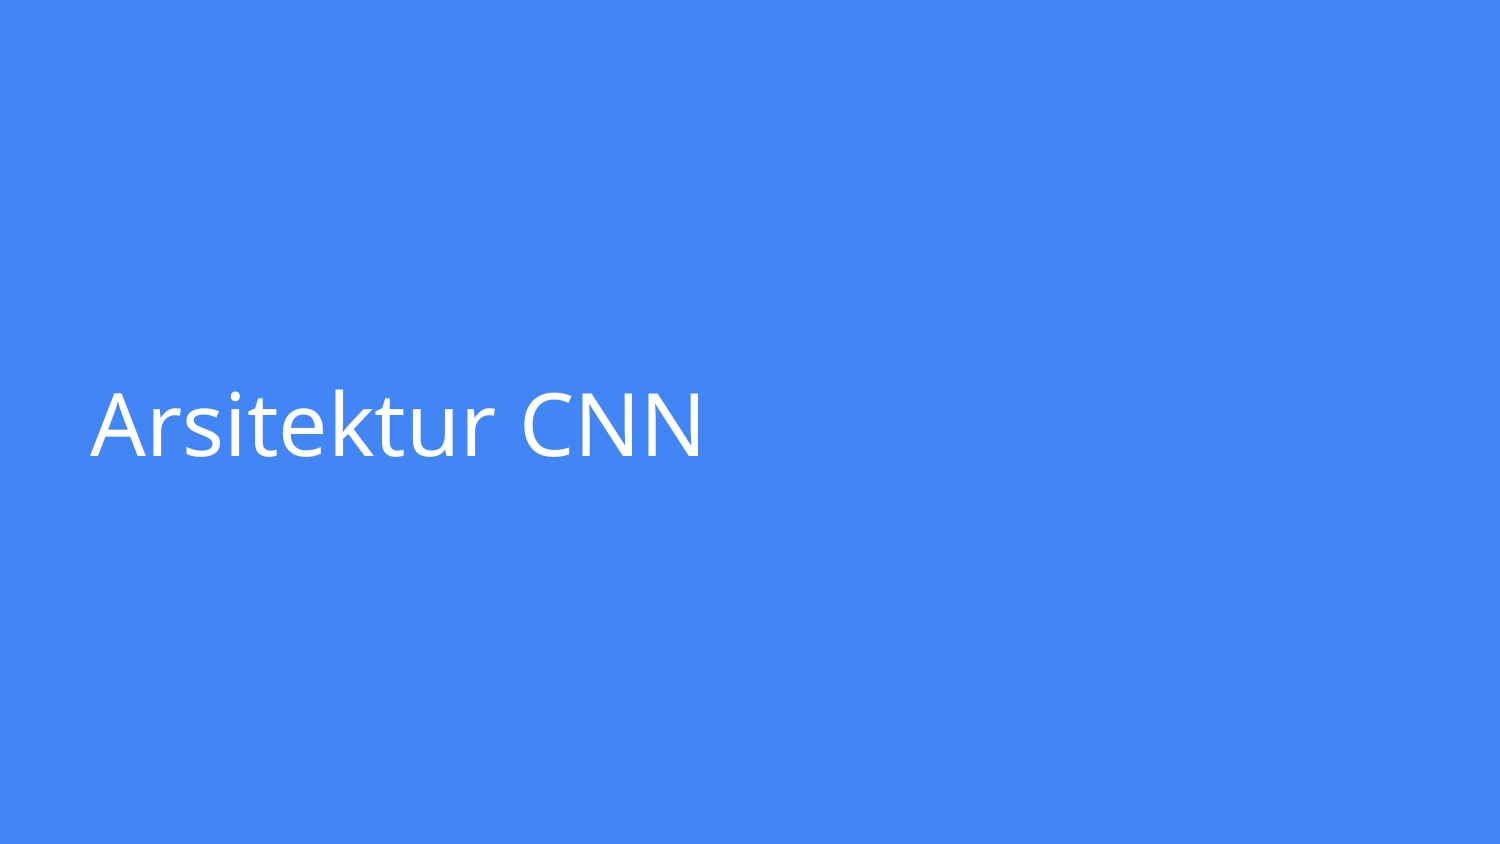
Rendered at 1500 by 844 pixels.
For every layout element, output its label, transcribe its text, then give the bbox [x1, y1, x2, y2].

title Arsitektur CNN [75, 338, 1425, 505]
